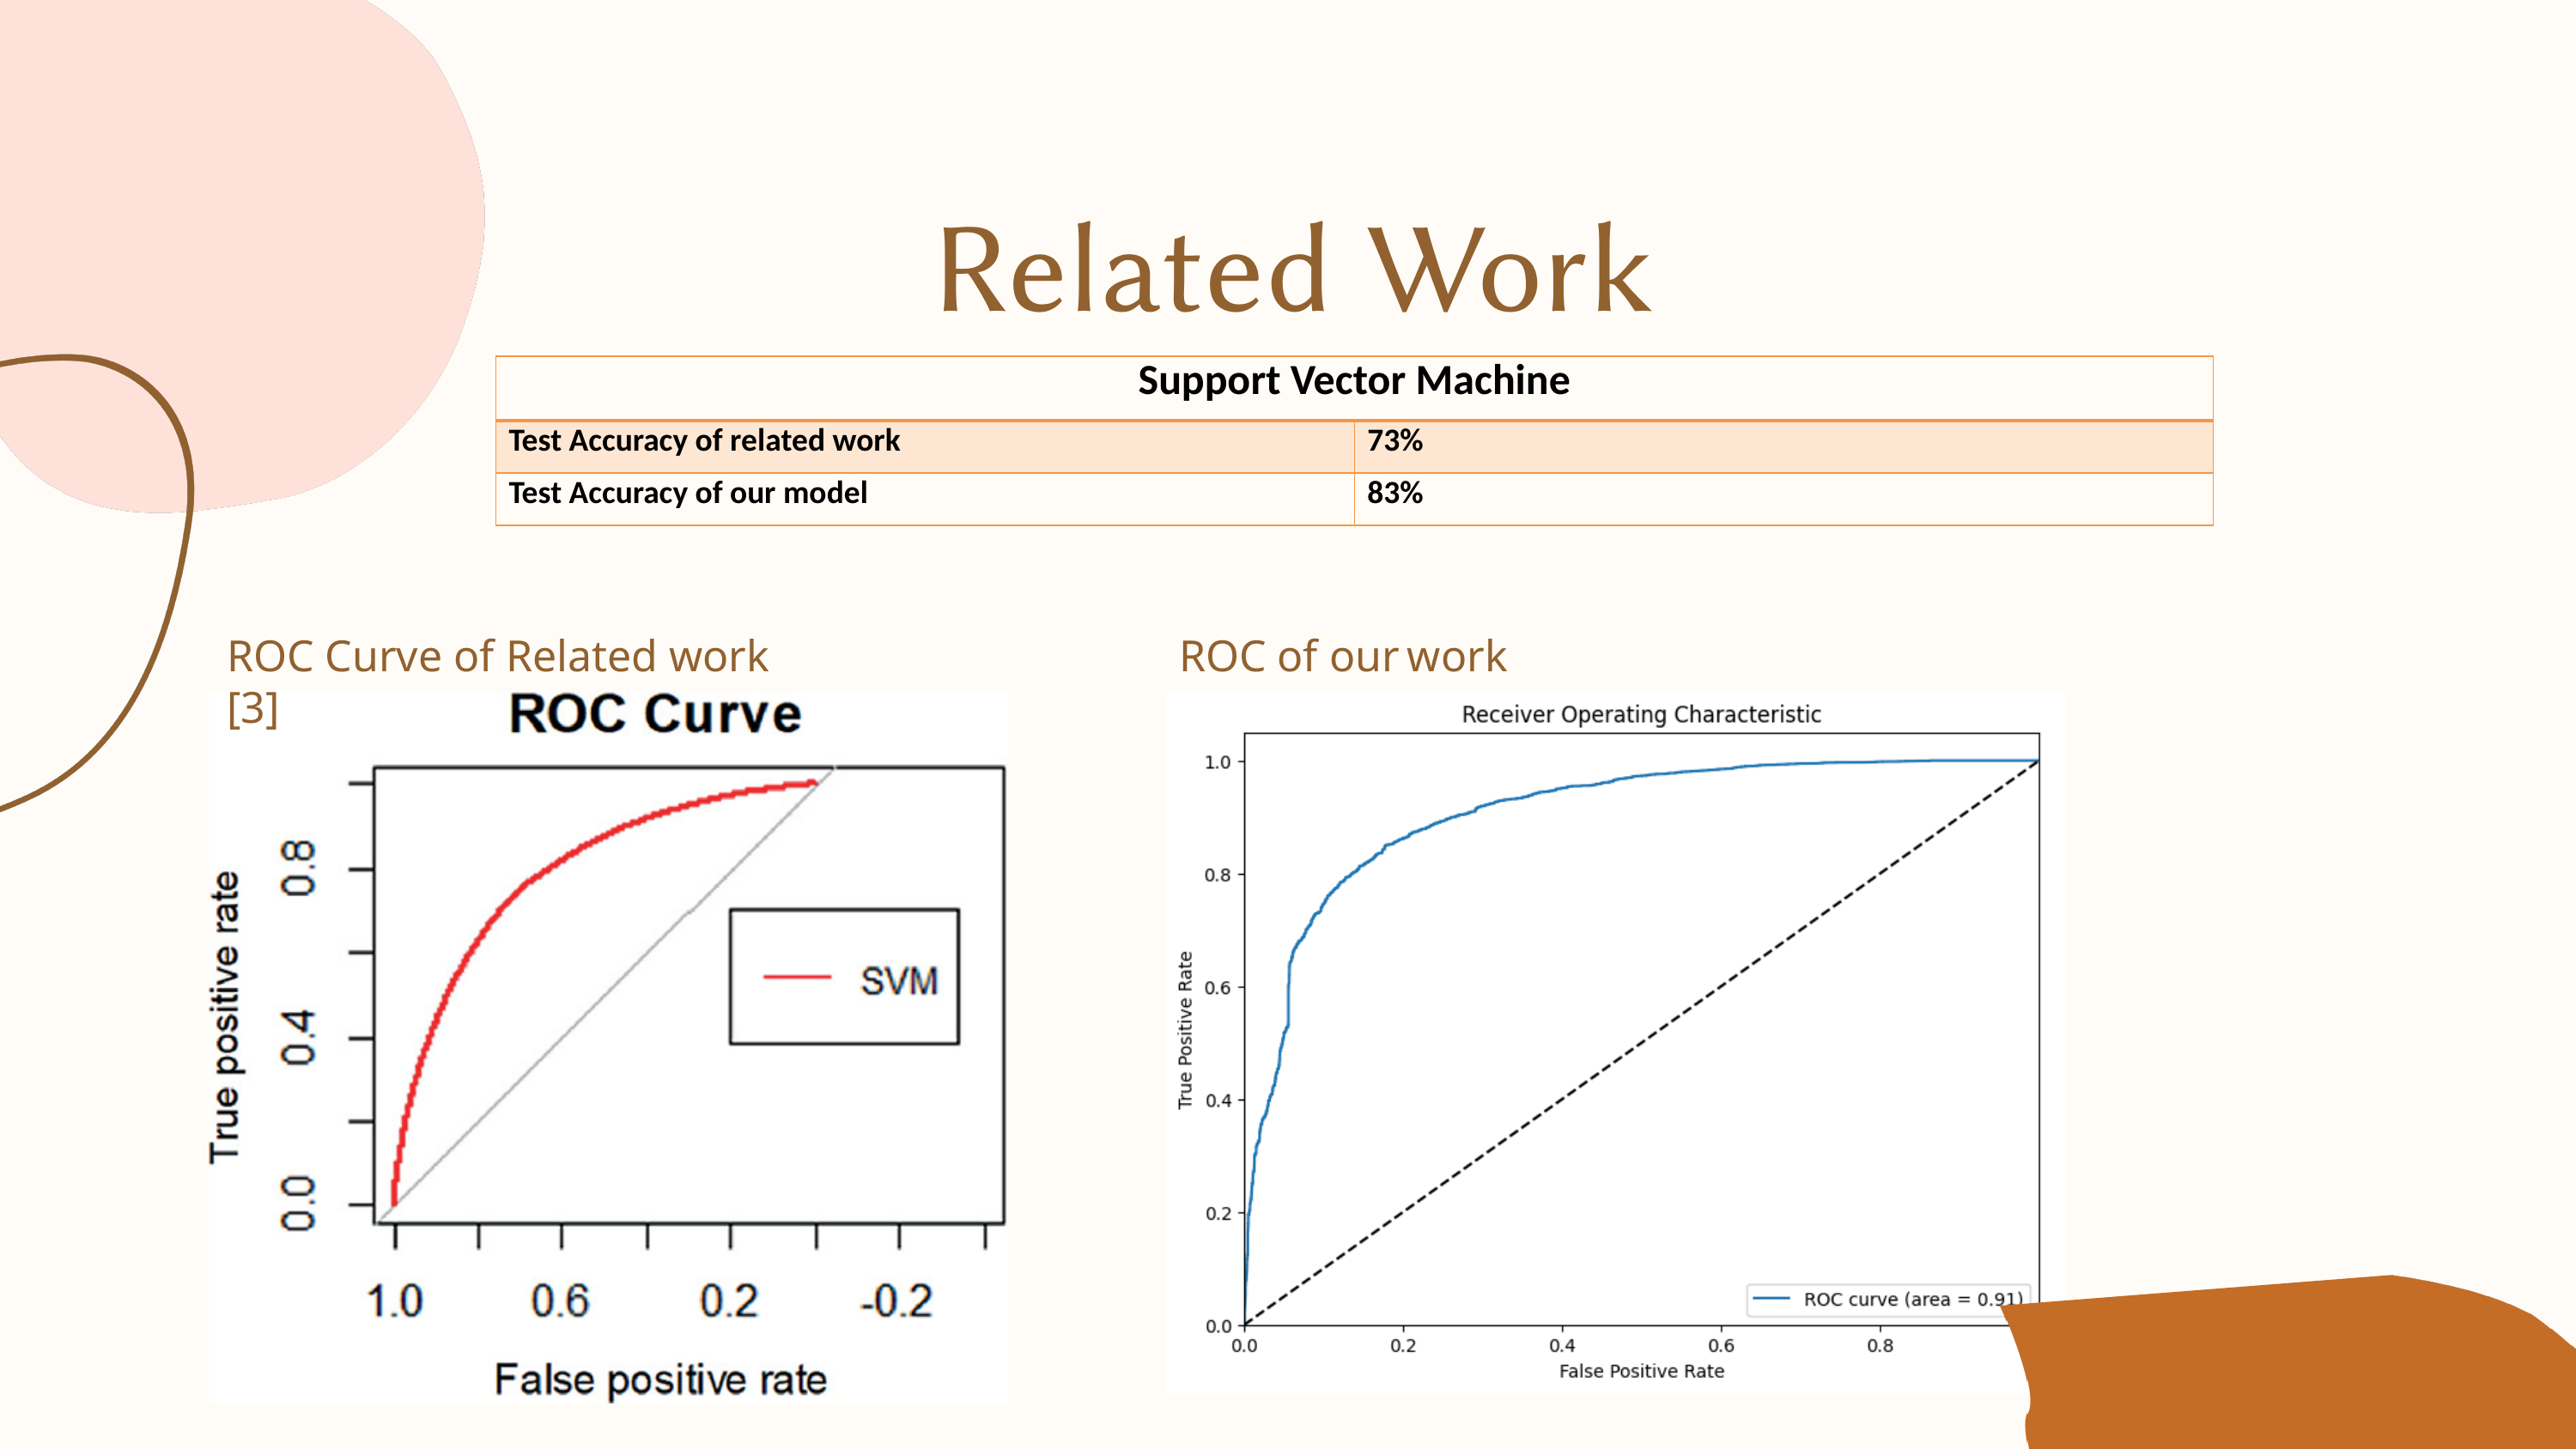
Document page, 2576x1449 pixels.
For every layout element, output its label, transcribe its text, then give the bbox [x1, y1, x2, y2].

text_box [0, 0, 496, 538]
table_cell 83% [1355, 474, 2213, 524]
text_box ROC of our work [1166, 622, 1532, 688]
text_box [1994, 1260, 2576, 1449]
text_box [0, 349, 210, 847]
picture [208, 692, 1008, 1404]
table_header Support Vector Machine [496, 357, 2213, 419]
picture [1166, 692, 2066, 1393]
table_cell 73% [1355, 422, 2213, 472]
table_cell Test Accuracy of related work [496, 422, 1354, 472]
text_box Related Work [375, 175, 2210, 337]
table_cell Test Accuracy of our model [496, 474, 1354, 524]
text_box ROC Curve of Related work [3] [214, 622, 832, 690]
